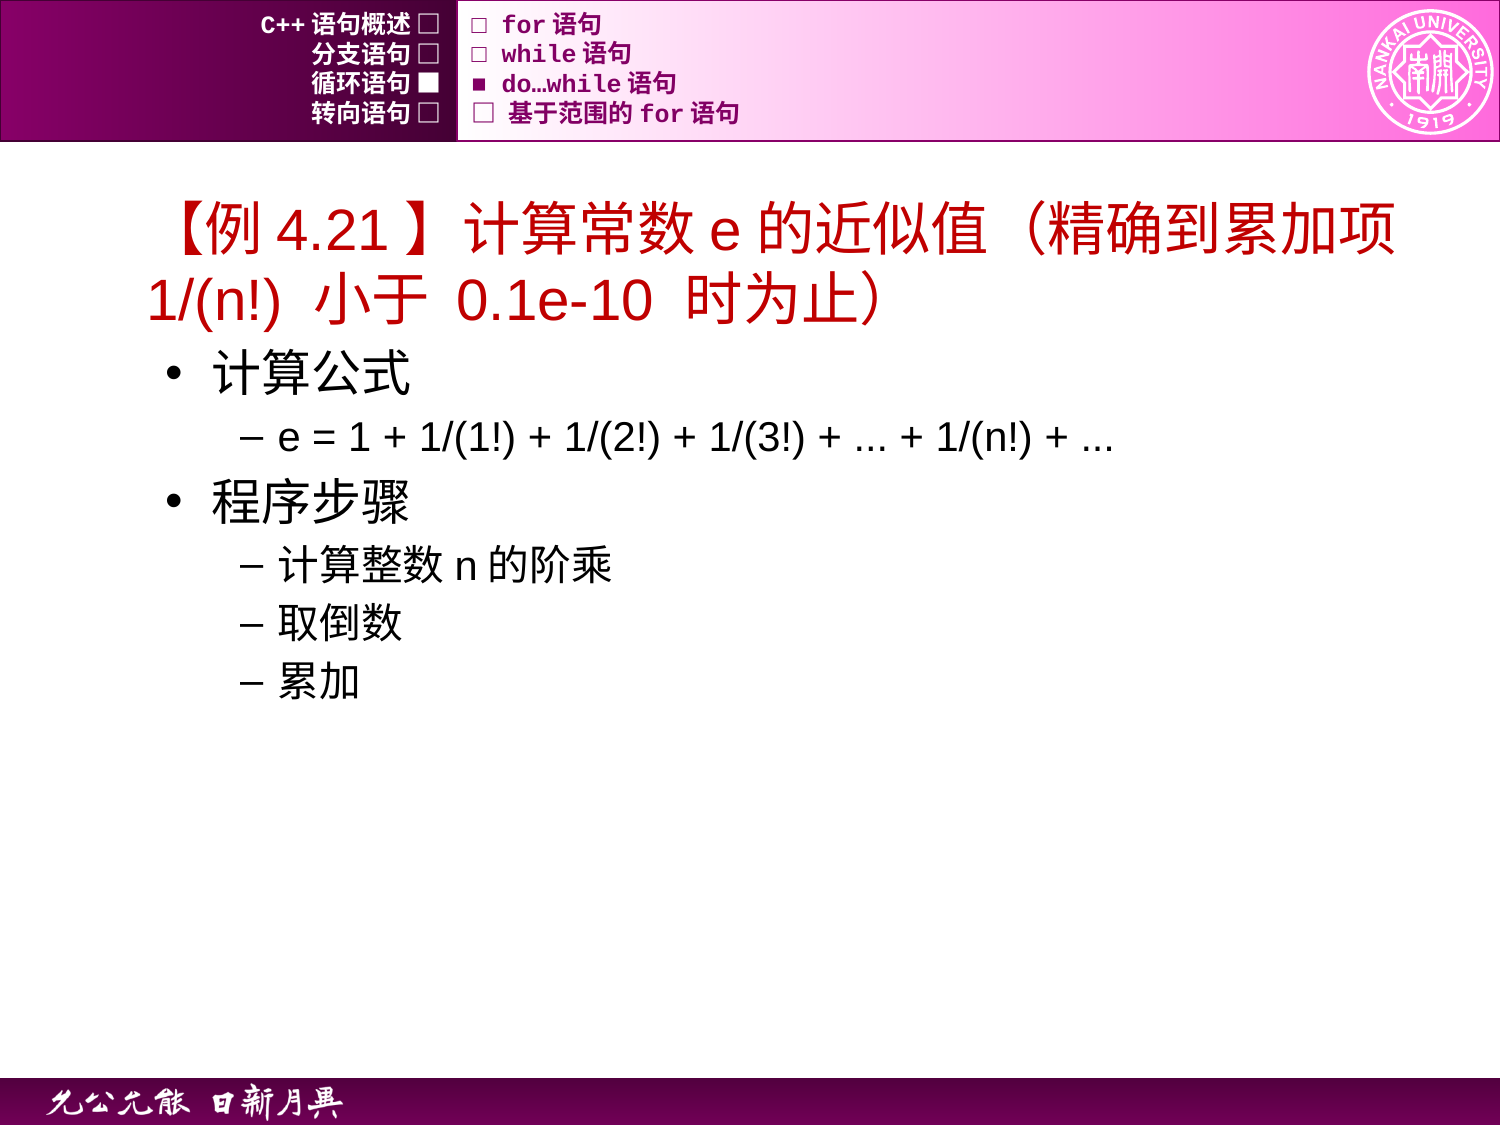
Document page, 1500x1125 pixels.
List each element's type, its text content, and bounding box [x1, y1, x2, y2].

text_box C++语句概述 □ [0, 7, 455, 36]
text_box ■ do…while语句 [455, 66, 1361, 95]
text_box □ while语句 [455, 36, 1361, 66]
list 【例4.21】计算常数e的近似值（精确到累加项 1/(n!) 小于 0.1e-10 时为止） 计算公式 e = 1 + 1/(1!) + 1/(2!) + 1/(3!) + ... + 1/(n!) + ... 程序步骤 计算整数n的阶乘 取倒数 累加 [74, 184, 1426, 1055]
text_box 分支语句 □ [0, 36, 455, 66]
text_box □ 基于范围的for语句 [455, 95, 1361, 129]
text_box 转向语句 □ [0, 95, 455, 129]
picture [35, 1081, 356, 1122]
text_box □ for语句 [455, 7, 1361, 36]
text_box 循环语句 ■ [0, 66, 455, 95]
